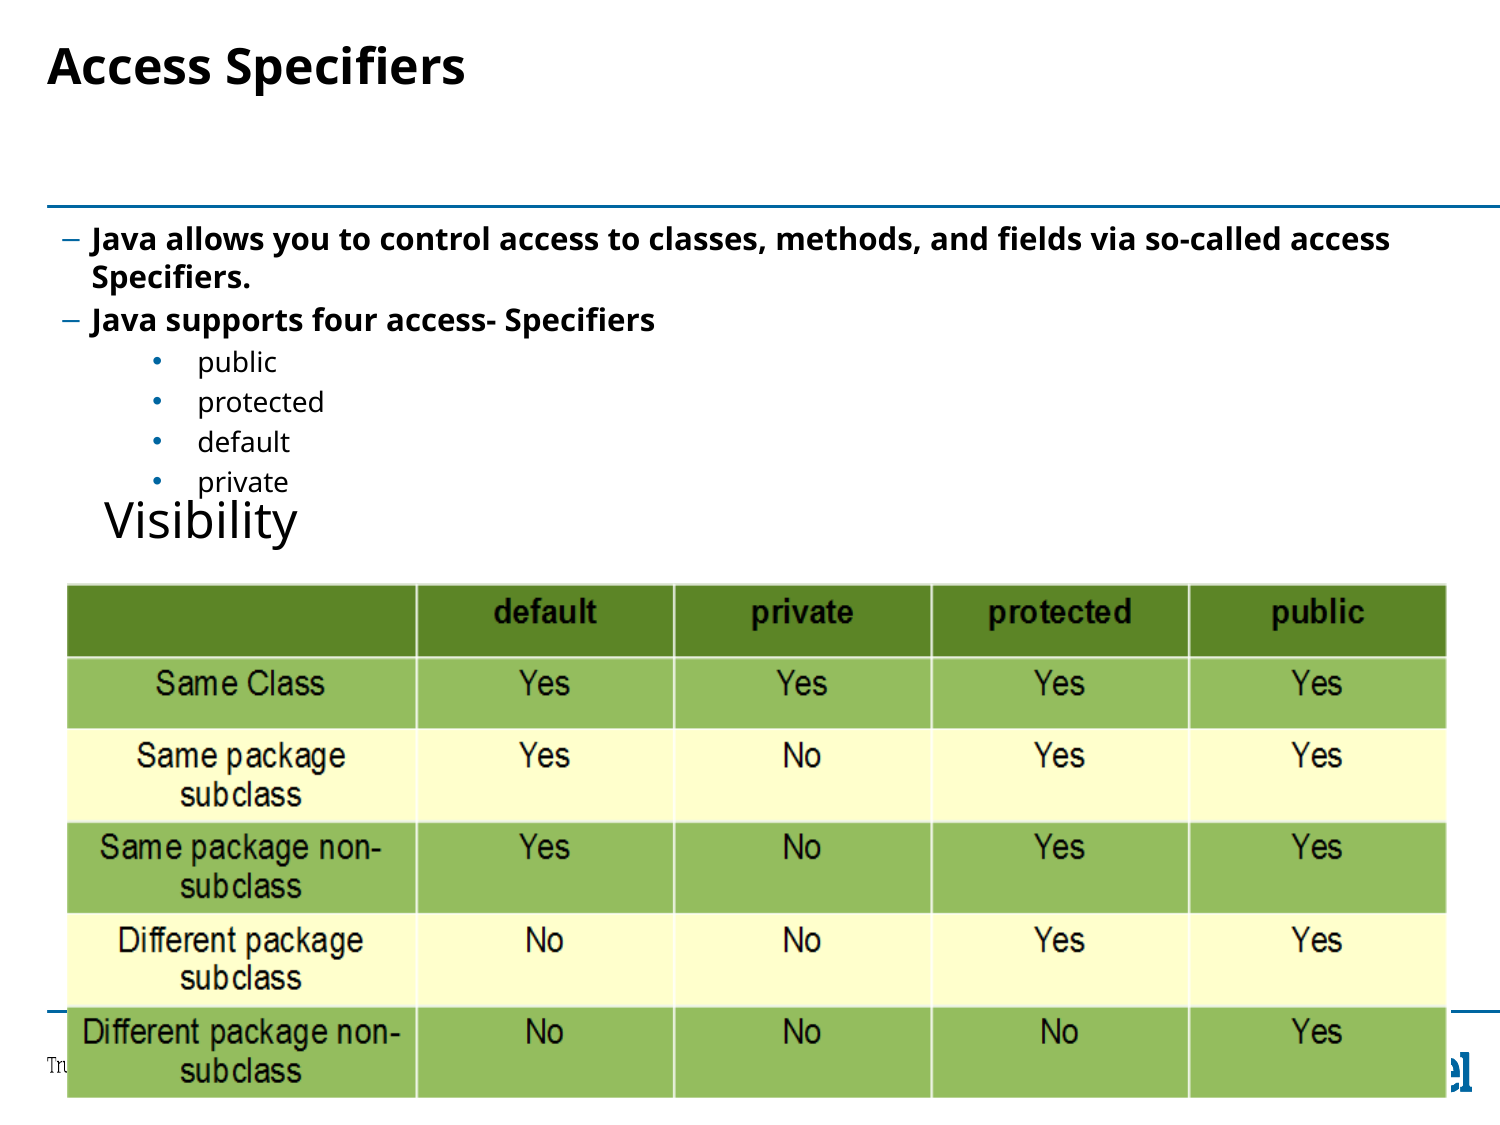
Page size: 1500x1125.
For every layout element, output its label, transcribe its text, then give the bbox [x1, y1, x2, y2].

picture [67, 583, 1451, 1105]
title Access Specifiers [47, 26, 1471, 185]
text_box Visibility [90, 481, 391, 557]
list Java allows you to control access to classes, methods, and fields via so-called access Specifiers. Java supports four access- Specifiers public protected default private [62, 182, 1450, 996]
